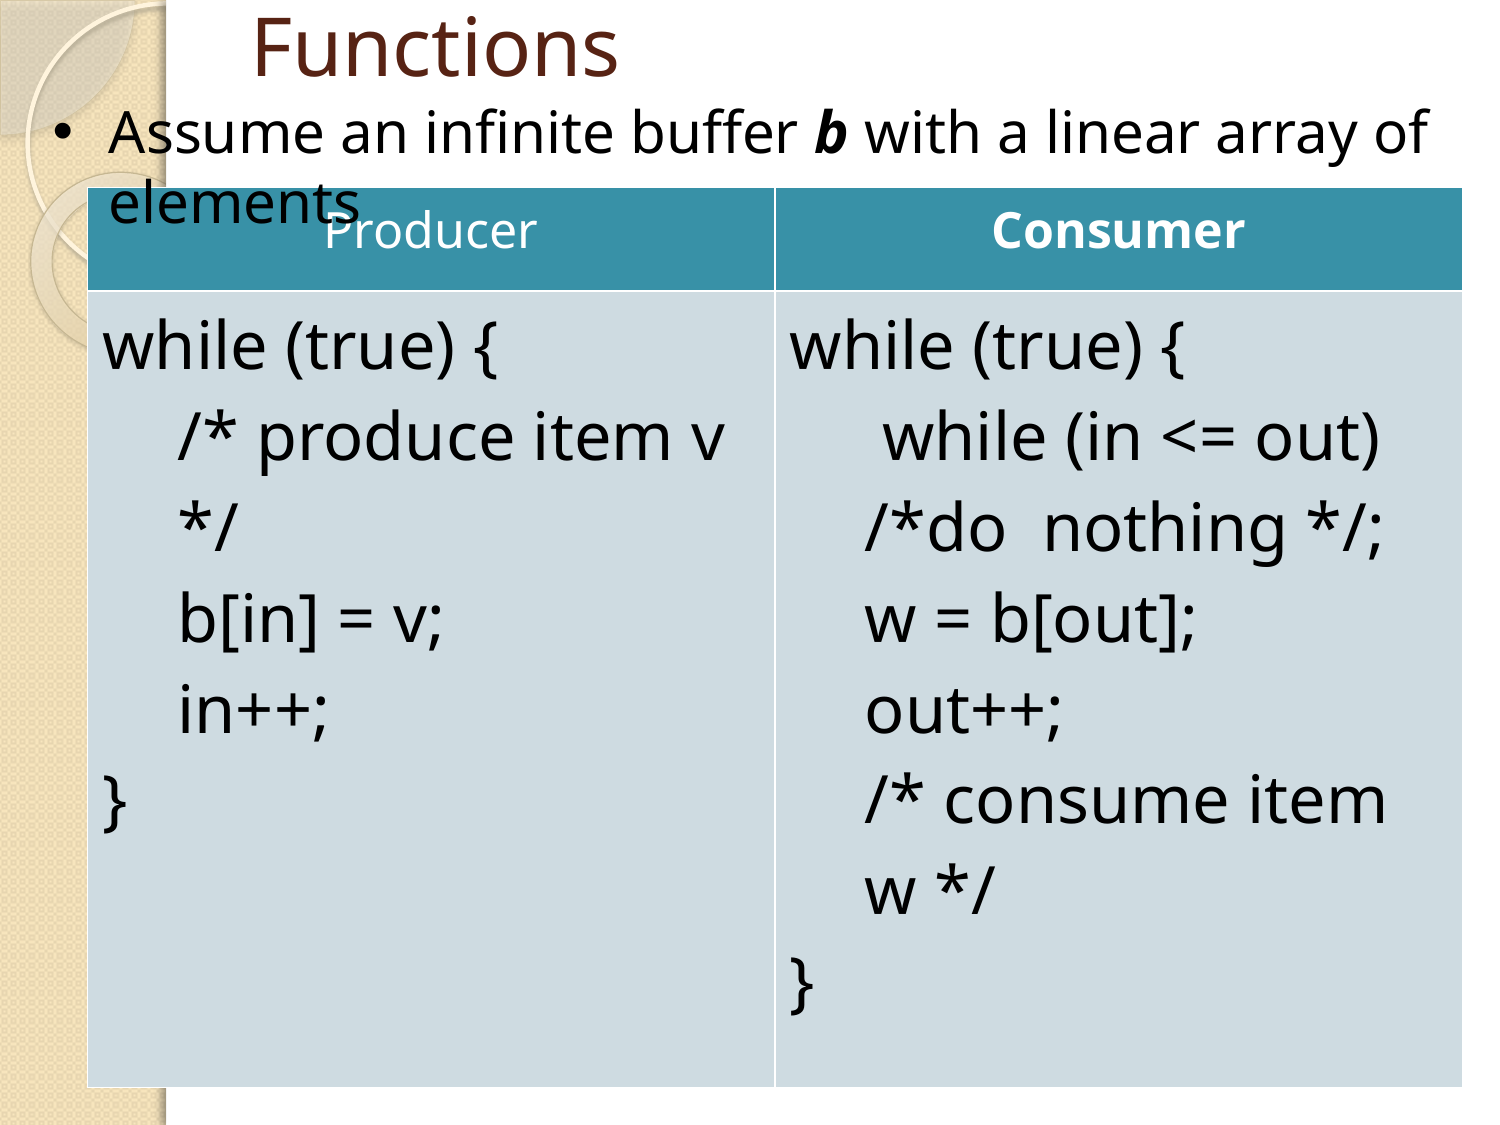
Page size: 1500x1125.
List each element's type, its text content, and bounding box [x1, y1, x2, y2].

text_box Assume an infinite buffer b with a linear array of elements [37, 87, 1500, 200]
table_cell while (true) { while (in <= out) /*do nothing */; w = b[out]; out++; /* consume item w */ } [776, 292, 1462, 1087]
table_header Producer [88, 200, 774, 290]
title Functions [235, 0, 1466, 87]
table_header Consumer [776, 200, 1462, 290]
table_cell while (true) { /* produce item v */ b[in] = v; in++; } [88, 292, 774, 1087]
